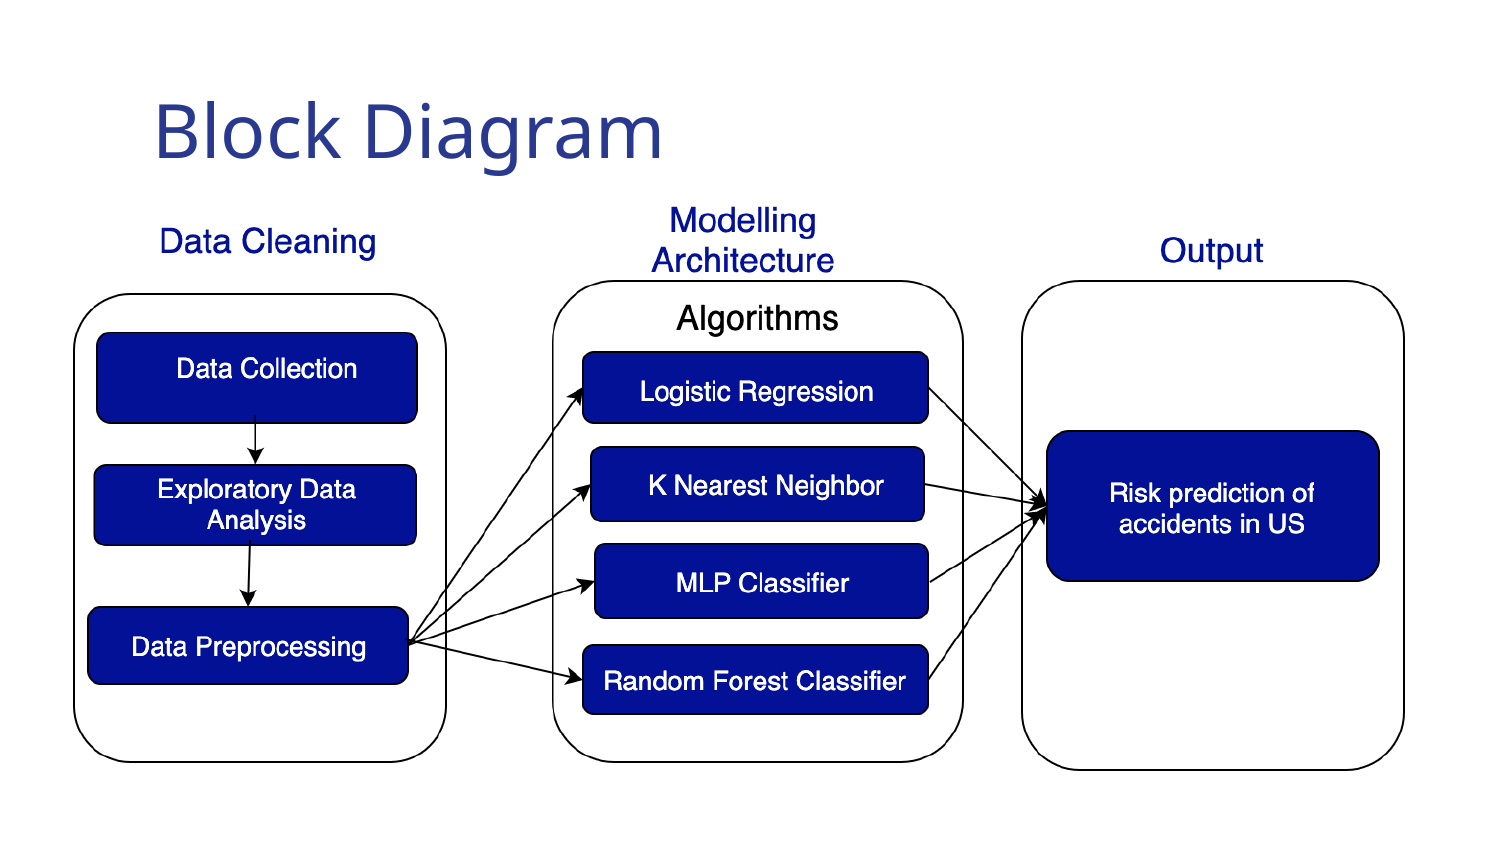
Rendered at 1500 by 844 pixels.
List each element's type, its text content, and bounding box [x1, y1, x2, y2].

text_box Block Diagram [137, 68, 1361, 167]
picture [24, 191, 1476, 803]
